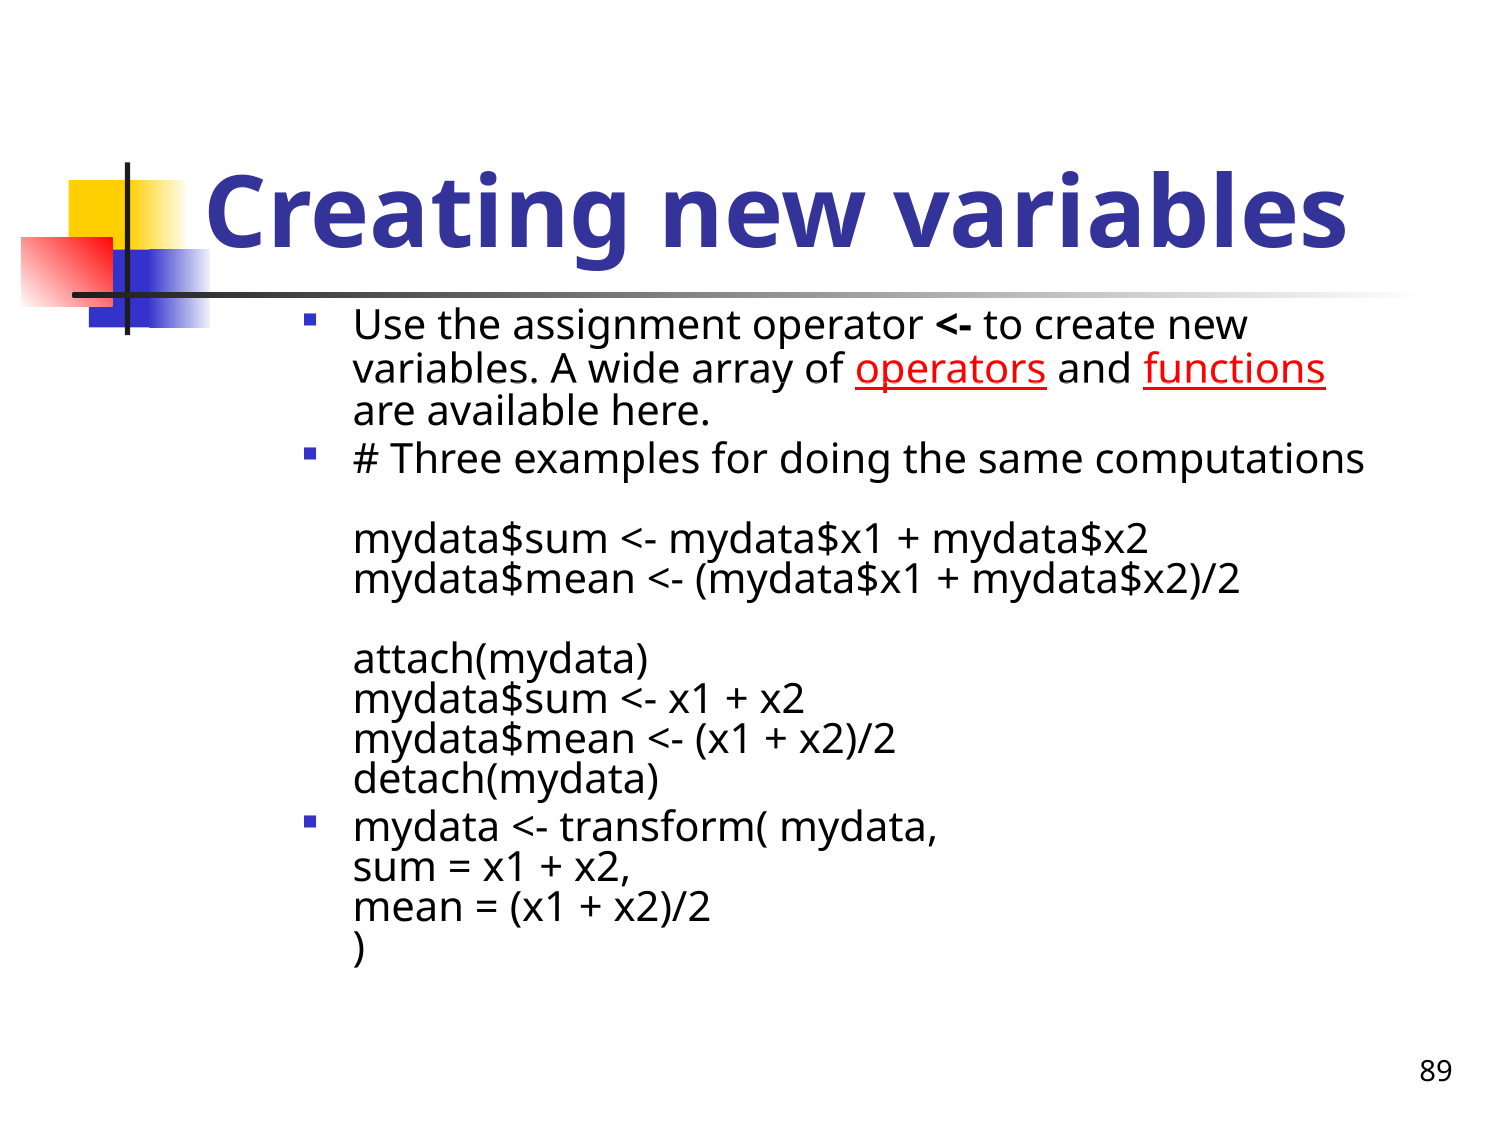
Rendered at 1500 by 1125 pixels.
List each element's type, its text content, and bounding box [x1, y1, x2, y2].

list Use the assignment operator <- to create new variables. A wide array of operators and functions are available here. # Three examples for doing the same computations mydata$sum <- mydata$x1 + mydata$x2 mydata$mean <- (mydata$x1 + mydata$x2)/2 attach(mydata) mydata$sum <- x1 + x2 mydata$mean <- (x1 + x2)/2 detach(mydata) mydata <- transform( mydata, sum = x1 + x2, mean = (x1 + x2)/2 ) [137, 383, 1413, 938]
list Use the assignment operator <- to create new variables. A wide array of operators and functions are available here. # Three examples for doing the same computations mydata$sum <- mydata$x1 + mydata$x2 mydata$mean <- (mydata$x1 + mydata$x2)/2 attach(mydata) mydata$sum <- x1 + x2 mydata$mean <- (x1 + x2)/2 detach(mydata) mydata <- transform( mydata, sum = x1 + x2, mean = (x1 + x2)/2 ) [137, 299, 1413, 382]
slide_number 89 [1155, 1024, 1468, 1100]
title Creating new variables [188, 34, 1468, 276]
